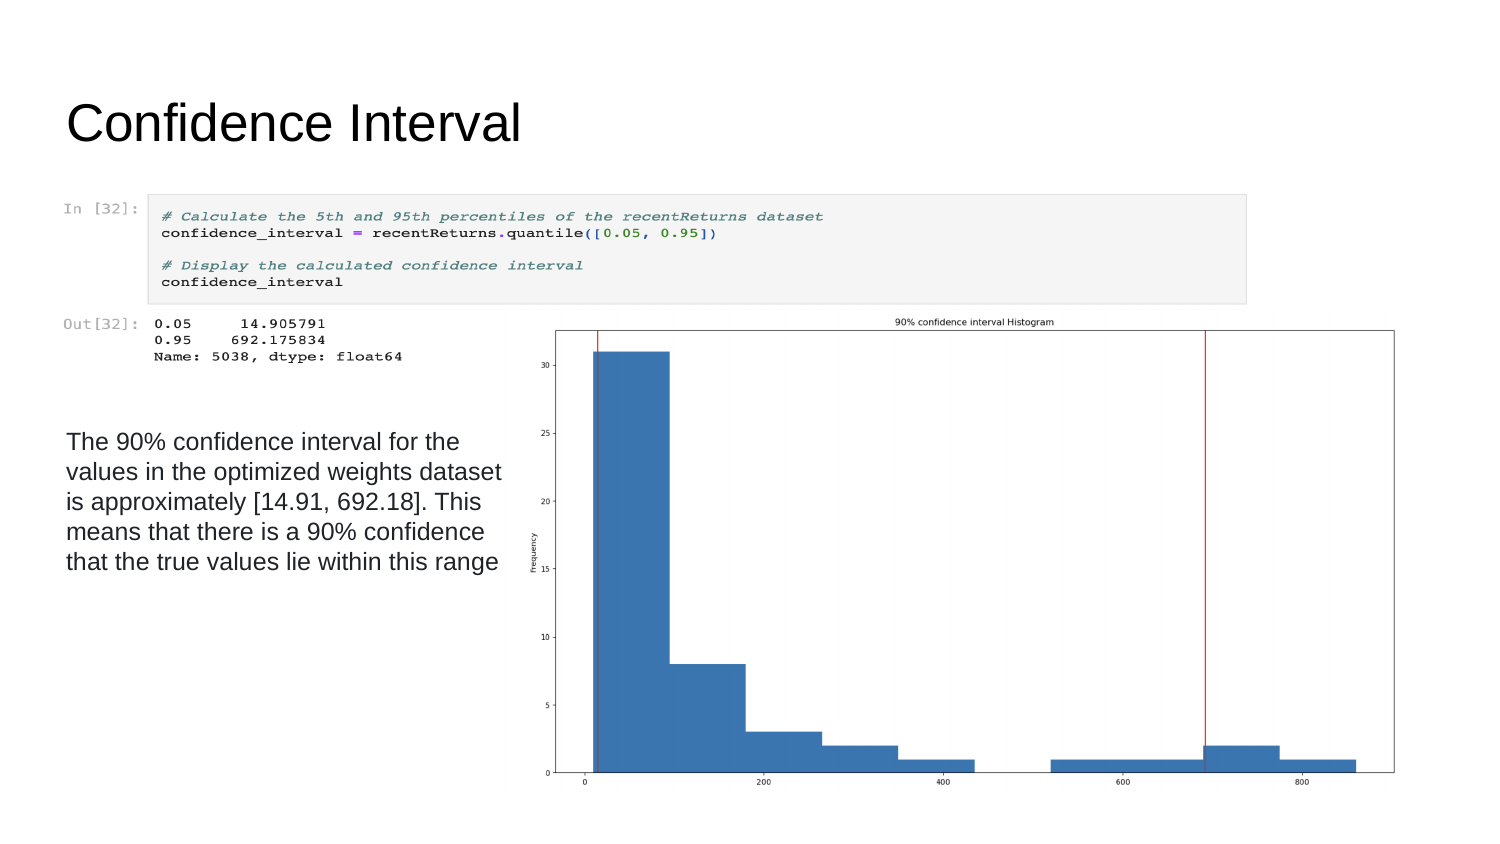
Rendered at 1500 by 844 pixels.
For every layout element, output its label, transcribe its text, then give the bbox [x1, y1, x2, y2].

title Confidence Interval [51, 72, 1449, 167]
picture [39, 180, 1412, 797]
text_box The 90% confidence interval for the values in the optimized weights dataset is approximately [14.91, 692.18]. This means that there is a 90% confidence that the true values lie within this range [51, 410, 486, 590]
